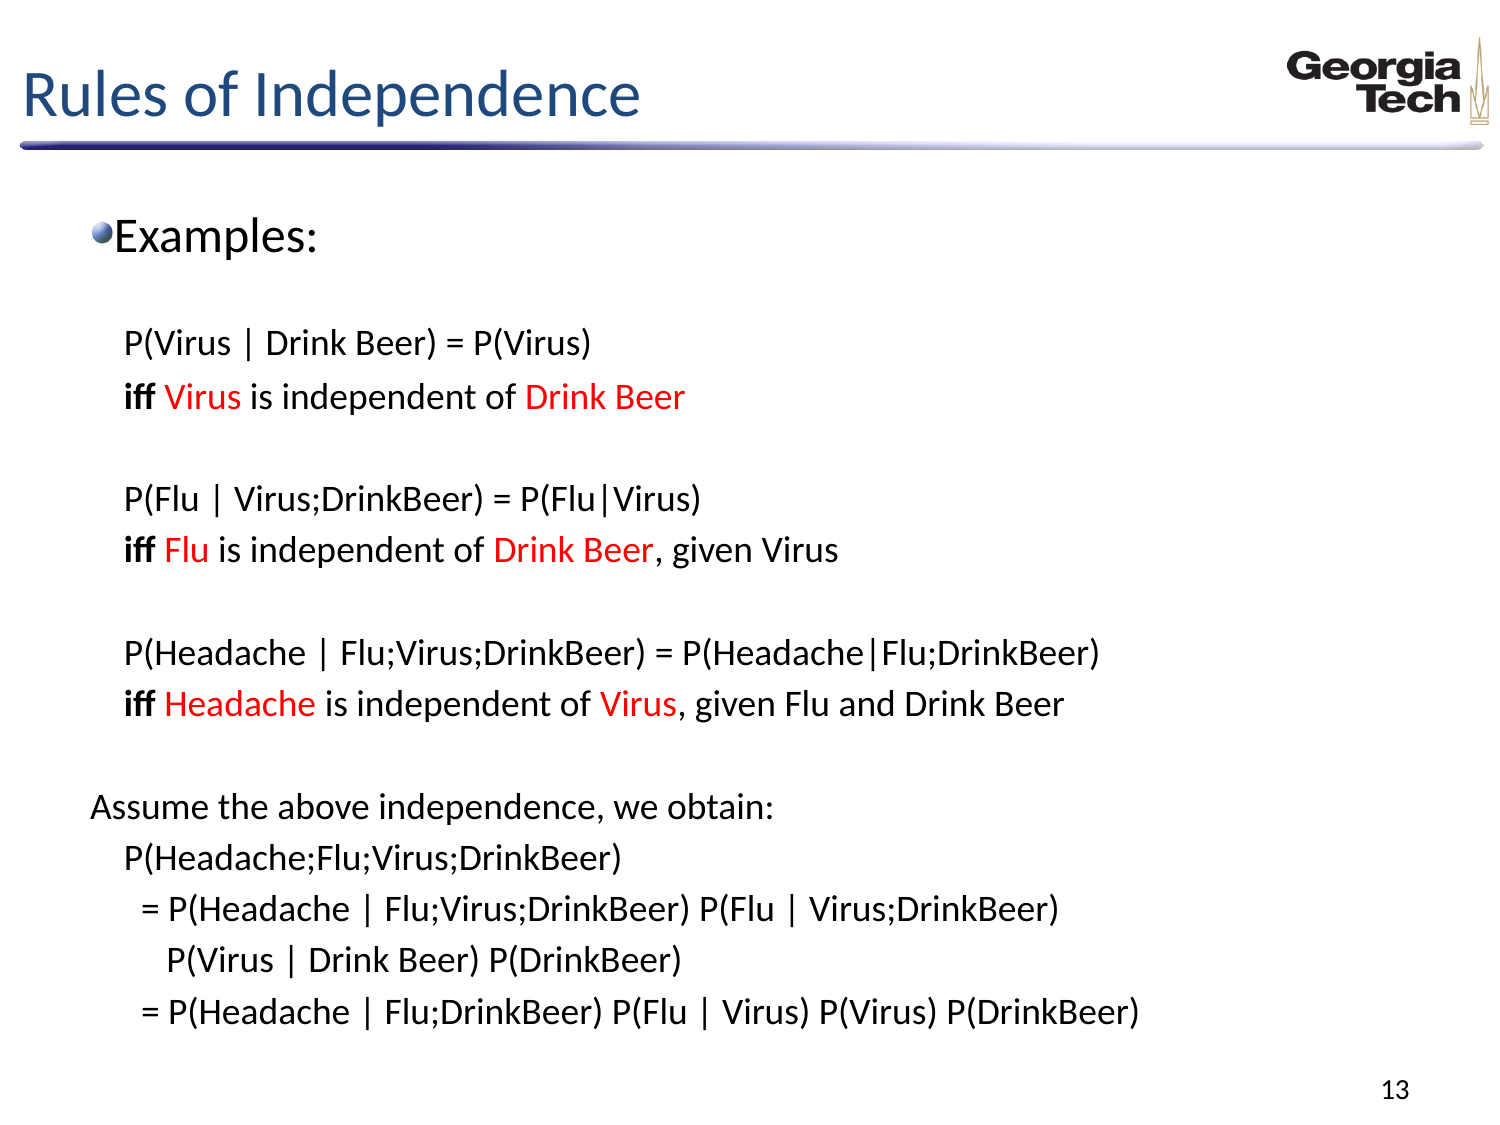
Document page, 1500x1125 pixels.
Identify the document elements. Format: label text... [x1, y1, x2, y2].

list Examples: P(Virus | Drink Beer) = P(Virus) iff Virus is independent of Drink Beer P(Flu | Virus;DrinkBeer) = P(Flu|Virus) iff Flu is independent of Drink Beer, given Virus P(Headache | Flu;Virus;DrinkBeer) = P(Headache|Flu;DrinkBeer) iff Headache is independent of Virus, given Flu and Drink Beer Assume the above independence, we obtain: P(Headache;Flu;Virus;DrinkBeer) = P(Headache | Flu;Virus;DrinkBeer) P(Flu | Virus;DrinkBeer) P(Virus | Drink Beer) P(DrinkBeer) = P(Headache | Flu;DrinkBeer) P(Flu | Virus) P(Virus) P(DrinkBeer) [74, 206, 1438, 1051]
picture [1287, 37, 1495, 125]
picture [90, 220, 114, 246]
title Rules of Independence [7, 12, 1238, 138]
slide_number 13 [1112, 1070, 1426, 1113]
text_box [899, 819, 1438, 1070]
